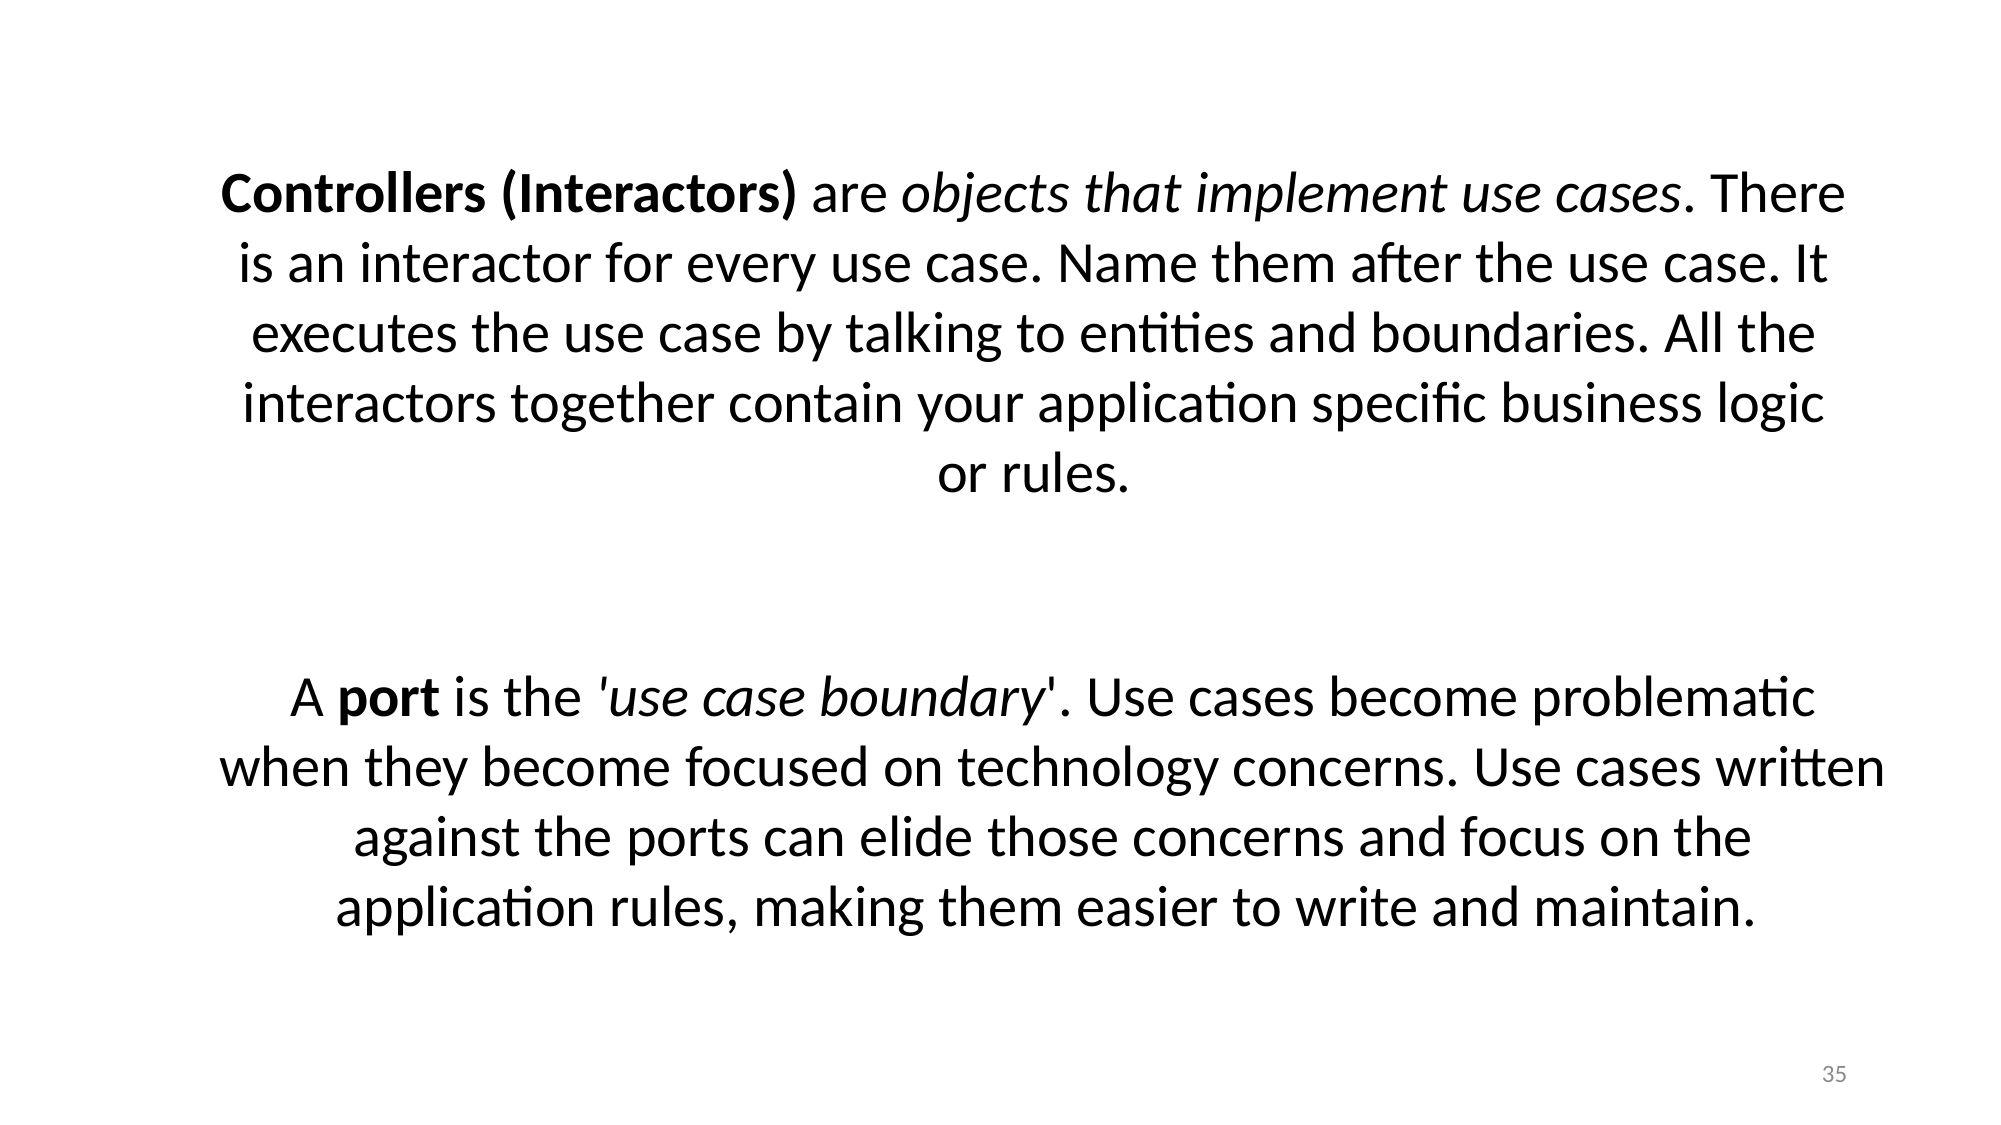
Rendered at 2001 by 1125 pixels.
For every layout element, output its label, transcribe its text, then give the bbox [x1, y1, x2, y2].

text_box Controllers (Interactors) are objects that implement use cases. There is an interactor for every use case. Name them after the use case. It executes the use case by talking to entities and boundaries. All the interactors together contain your application specific business logic or rules. [204, 146, 1865, 512]
slide_number 35 [1412, 1042, 1863, 1103]
text_box A port is the 'use case boundary'. Use cases become problematic when they become focused on technology concerns. Use cases written against the ports can elide those concerns and focus on the application rules, making them easier to write and maintain. [204, 650, 1903, 946]
